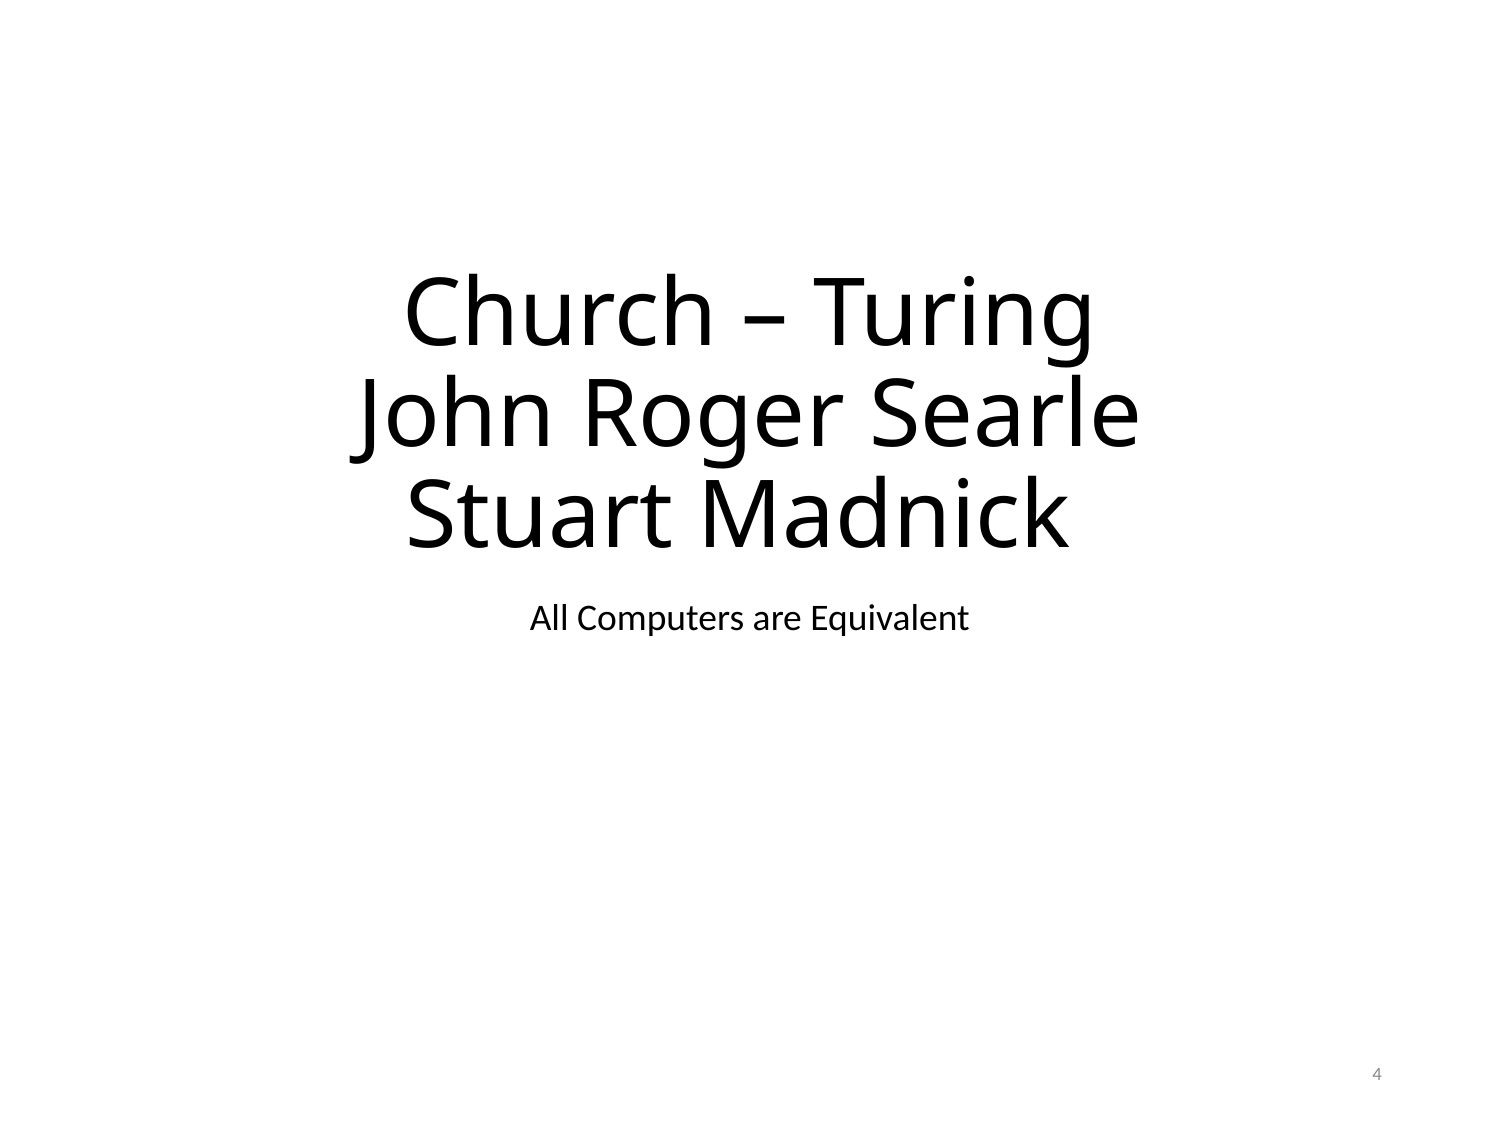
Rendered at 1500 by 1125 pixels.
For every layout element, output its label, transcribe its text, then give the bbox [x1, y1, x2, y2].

slide_number 4 [1059, 1042, 1397, 1103]
title Church – Turing John Roger Searle Stuart Madnick [187, 184, 1313, 576]
subtitle All Computers are Equivalent [187, 590, 1313, 863]
